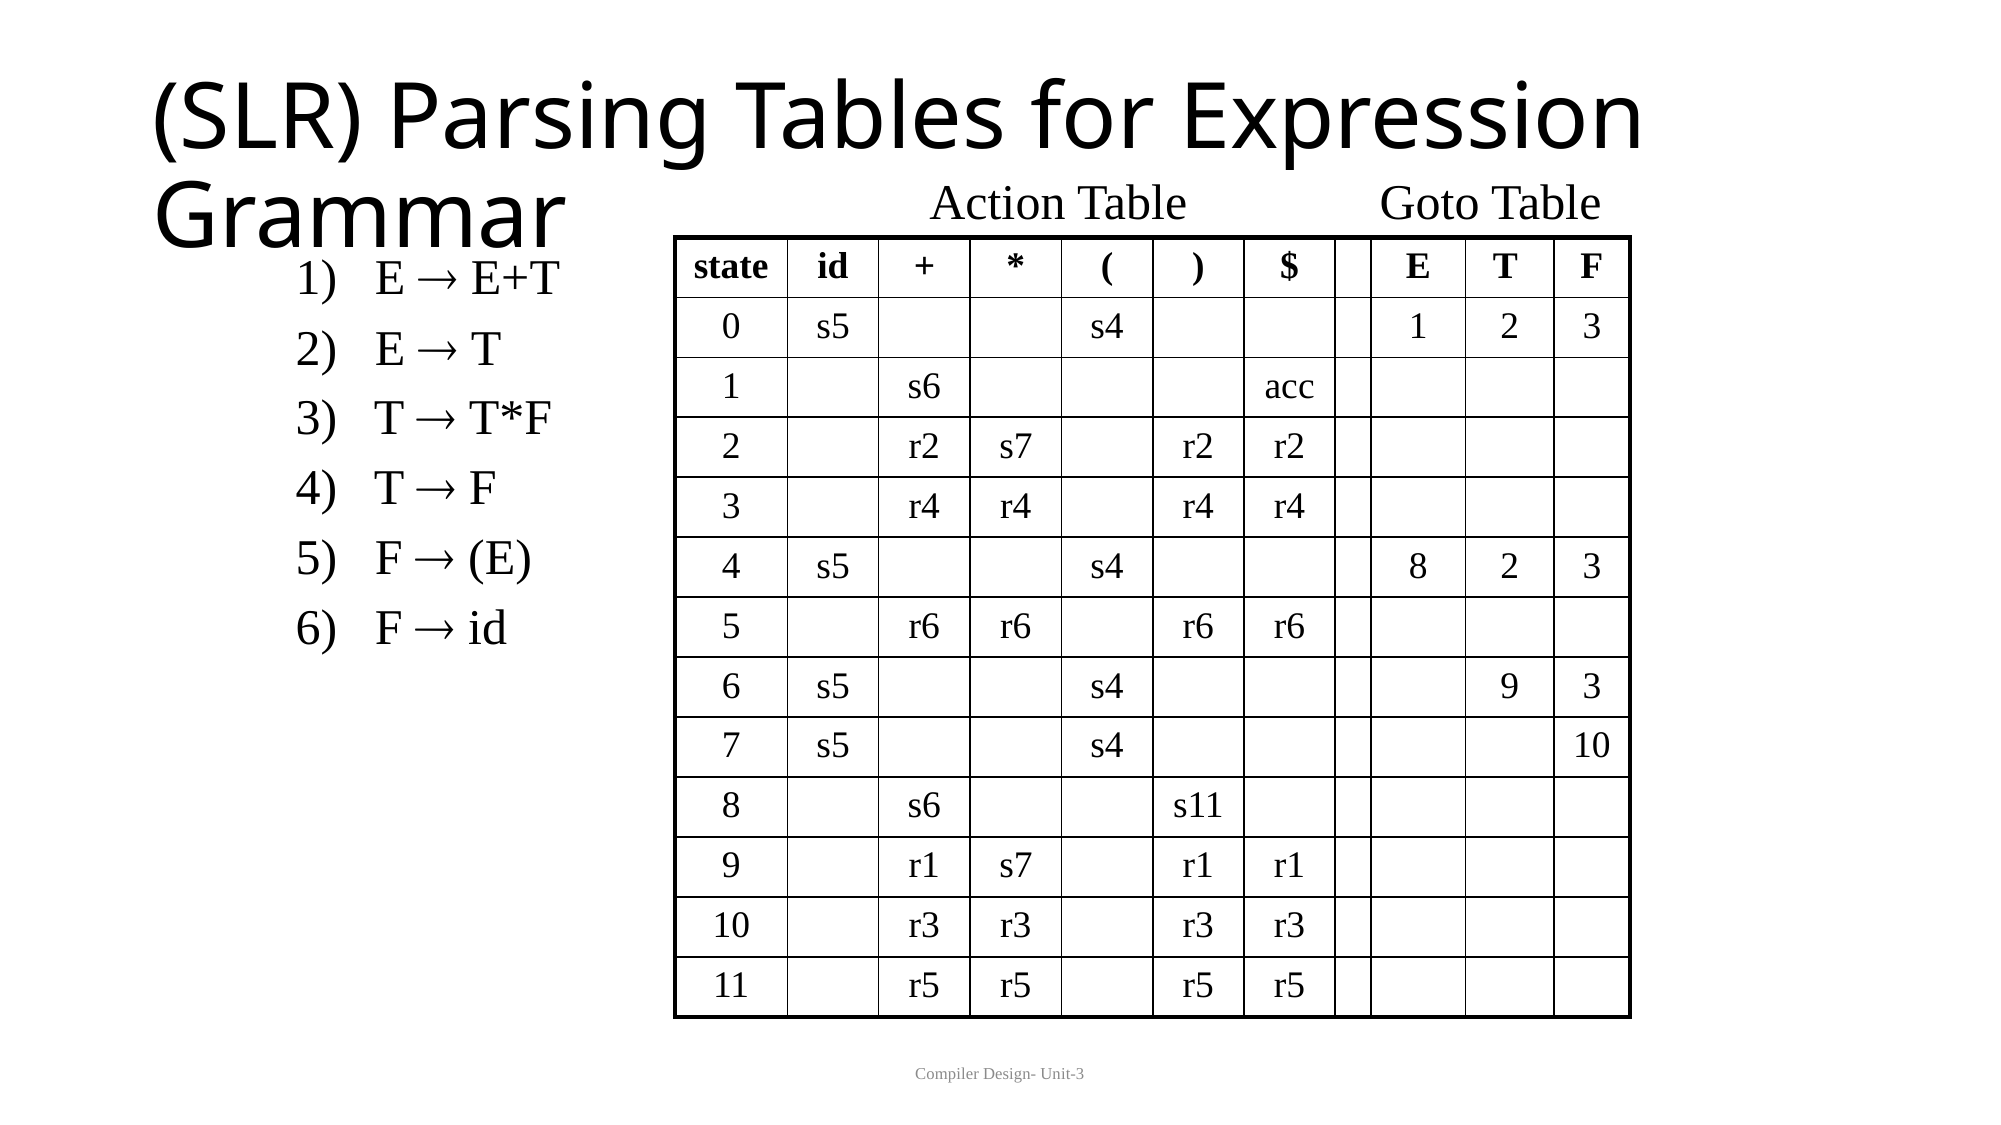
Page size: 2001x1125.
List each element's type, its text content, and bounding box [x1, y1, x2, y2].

text_box 1) E  E+T 2) E  T 3) T  T*F 4) T  F 5) F  (E) 6) F  id [280, 237, 576, 663]
table_cell r3 [971, 898, 1061, 956]
table_cell [1062, 418, 1152, 476]
table_cell [1466, 898, 1553, 956]
table_cell 9 [677, 838, 787, 896]
table_cell r6 [971, 598, 1061, 656]
table_header * [971, 240, 1061, 297]
table_cell [1336, 538, 1370, 596]
table_header + [879, 240, 969, 297]
table_cell [1372, 478, 1465, 536]
table_cell [1336, 718, 1370, 776]
table_cell [788, 598, 878, 656]
table_header ) [1154, 240, 1243, 297]
table_cell s4 [1062, 718, 1152, 776]
table_cell [1372, 718, 1465, 776]
table_header ( [1062, 240, 1152, 297]
text_box Action Table [914, 162, 1203, 238]
table_cell [1555, 838, 1628, 896]
table_cell r3 [879, 898, 969, 956]
table_cell [1245, 538, 1334, 596]
table_cell r6 [1245, 598, 1334, 656]
table_cell r5 [971, 958, 1061, 1015]
table_cell [1372, 838, 1465, 896]
table_cell s6 [879, 358, 969, 416]
table_cell s5 [788, 298, 878, 357]
table_cell [788, 958, 878, 1015]
table_cell s7 [971, 418, 1061, 476]
table_cell [1245, 658, 1334, 716]
table_cell [1062, 778, 1152, 836]
table_cell [879, 298, 969, 357]
table_cell [1336, 958, 1370, 1015]
table_cell r6 [879, 598, 969, 656]
table_cell r4 [1154, 478, 1243, 536]
table_cell [1245, 718, 1334, 776]
table_cell 3 [1555, 538, 1628, 596]
table_cell 8 [677, 778, 787, 836]
table_cell [1336, 418, 1370, 476]
table_cell [1555, 898, 1628, 956]
table_cell [1062, 358, 1152, 416]
table_cell [1466, 838, 1553, 896]
table_cell 2 [1466, 298, 1553, 357]
table_cell [1372, 958, 1465, 1015]
table_cell s11 [1154, 778, 1243, 836]
table_cell [1466, 778, 1553, 836]
table_cell [1154, 718, 1243, 776]
table_cell s4 [1062, 658, 1152, 716]
table_cell [879, 538, 969, 596]
table_cell [1466, 958, 1553, 1015]
table_cell r2 [879, 418, 969, 476]
table_cell r3 [1154, 898, 1243, 956]
table_cell [1062, 478, 1152, 536]
table_cell [1466, 478, 1553, 536]
table_cell [1466, 598, 1553, 656]
table_cell 3 [1555, 298, 1628, 357]
table_header state [677, 240, 787, 297]
table_cell 9 [1466, 658, 1553, 716]
table_cell [1555, 778, 1628, 836]
table_cell [788, 778, 878, 836]
table_cell [1062, 838, 1152, 896]
table_cell r1 [879, 838, 969, 896]
table_cell [788, 838, 878, 896]
table_cell r5 [1154, 958, 1243, 1015]
table_cell s4 [1062, 538, 1152, 596]
table_cell r2 [1245, 418, 1334, 476]
table_cell [788, 418, 878, 476]
table_cell 2 [1466, 538, 1553, 596]
table_cell [971, 778, 1061, 836]
table_cell r1 [1154, 838, 1243, 896]
table_cell [971, 298, 1061, 357]
table_cell [1555, 358, 1628, 416]
table_header T [1466, 240, 1553, 297]
table_cell [1336, 478, 1370, 536]
table_cell 1 [1372, 298, 1465, 357]
table_cell [1154, 358, 1243, 416]
table_cell [1336, 298, 1370, 357]
table_cell r2 [1154, 418, 1243, 476]
table_cell s7 [971, 838, 1061, 896]
footer Compiler Design- Unit-3 [662, 1042, 1338, 1103]
table_cell s6 [879, 778, 969, 836]
table_cell [1466, 358, 1553, 416]
table_cell [1372, 898, 1465, 956]
table_cell [971, 658, 1061, 716]
table_cell [971, 718, 1061, 776]
table_cell [1466, 718, 1553, 776]
table_cell [879, 658, 969, 716]
text_box Goto Table [1364, 162, 1617, 238]
table_cell [1372, 358, 1465, 416]
table_cell [1372, 778, 1465, 836]
table_cell [1336, 838, 1370, 896]
table_cell 1 [677, 358, 787, 416]
table_cell 2 [677, 418, 787, 476]
table_header E [1372, 240, 1465, 297]
table_cell 3 [1555, 658, 1628, 716]
table_cell s4 [1062, 298, 1152, 357]
table_cell [1154, 538, 1243, 596]
table_cell [1372, 658, 1465, 716]
table_cell 4 [677, 538, 787, 596]
table_cell s5 [788, 658, 878, 716]
table_cell [788, 898, 878, 956]
table_cell r5 [879, 958, 969, 1015]
table_cell [1555, 958, 1628, 1015]
table_cell [788, 478, 878, 536]
table_cell [1372, 418, 1465, 476]
table_cell 11 [677, 958, 787, 1015]
table_cell [1245, 778, 1334, 836]
table_cell [1372, 598, 1465, 656]
table_cell [1336, 778, 1370, 836]
table_cell [1336, 898, 1370, 956]
table_cell [1245, 298, 1334, 357]
table_cell 5 [677, 598, 787, 656]
table_cell acc [1245, 358, 1334, 416]
table_cell s5 [788, 718, 878, 776]
table_cell [1062, 958, 1152, 1015]
table_cell [1555, 418, 1628, 476]
table_cell 0 [677, 298, 787, 357]
table_cell 10 [677, 898, 787, 956]
table_cell [1154, 658, 1243, 716]
table_cell r4 [879, 478, 969, 536]
table_cell r1 [1245, 838, 1334, 896]
table_cell [1062, 598, 1152, 656]
table_cell [788, 358, 878, 416]
table_cell [1466, 418, 1553, 476]
table_cell [1336, 598, 1370, 656]
table_cell r4 [1245, 478, 1334, 536]
table_cell r4 [971, 478, 1061, 536]
table_cell r5 [1245, 958, 1334, 1015]
table_cell [971, 538, 1061, 596]
table_header id [788, 240, 878, 297]
table_cell s5 [788, 538, 878, 596]
table_cell [1555, 478, 1628, 536]
table_cell 6 [677, 658, 787, 716]
table_cell [1336, 658, 1370, 716]
table_cell [1062, 898, 1152, 956]
table_cell 7 [677, 718, 787, 776]
table_cell 10 [1555, 718, 1628, 776]
table_cell [1555, 598, 1628, 656]
table_cell [971, 358, 1061, 416]
table_cell r6 [1154, 598, 1243, 656]
table_cell [1154, 298, 1243, 357]
table_cell r3 [1245, 898, 1334, 956]
title (SLR) Parsing Tables for Expression Grammar [137, 59, 1863, 278]
table_header F [1555, 240, 1628, 297]
table_cell 3 [677, 478, 787, 536]
table_cell [1336, 358, 1370, 416]
table_cell [879, 718, 969, 776]
table_cell 8 [1372, 538, 1465, 596]
table_header [1336, 240, 1370, 297]
table_header $ [1245, 240, 1334, 297]
